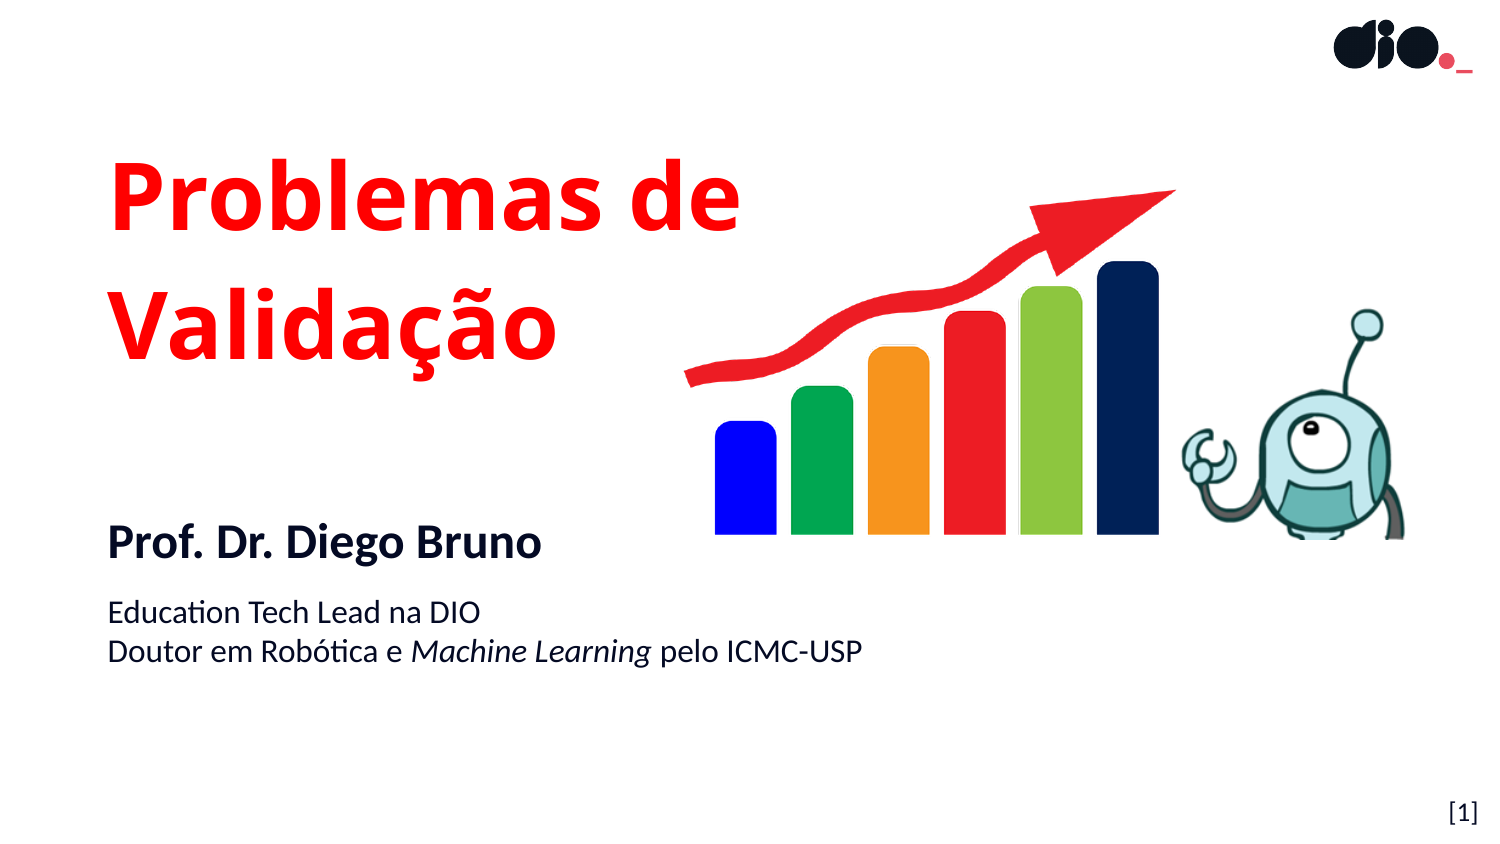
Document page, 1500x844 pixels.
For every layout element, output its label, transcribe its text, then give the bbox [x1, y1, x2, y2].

text_box Problemas de Validação [92, 104, 1488, 422]
slide_number [1] [1403, 779, 1494, 844]
picture [617, 150, 1418, 588]
text_box Prof. Dr. Diego Bruno Education Tech Lead na DIO Doutor em Robótica e Machine Learning pelo ICMC-USP [92, 493, 1202, 812]
picture [1333, 19, 1473, 74]
